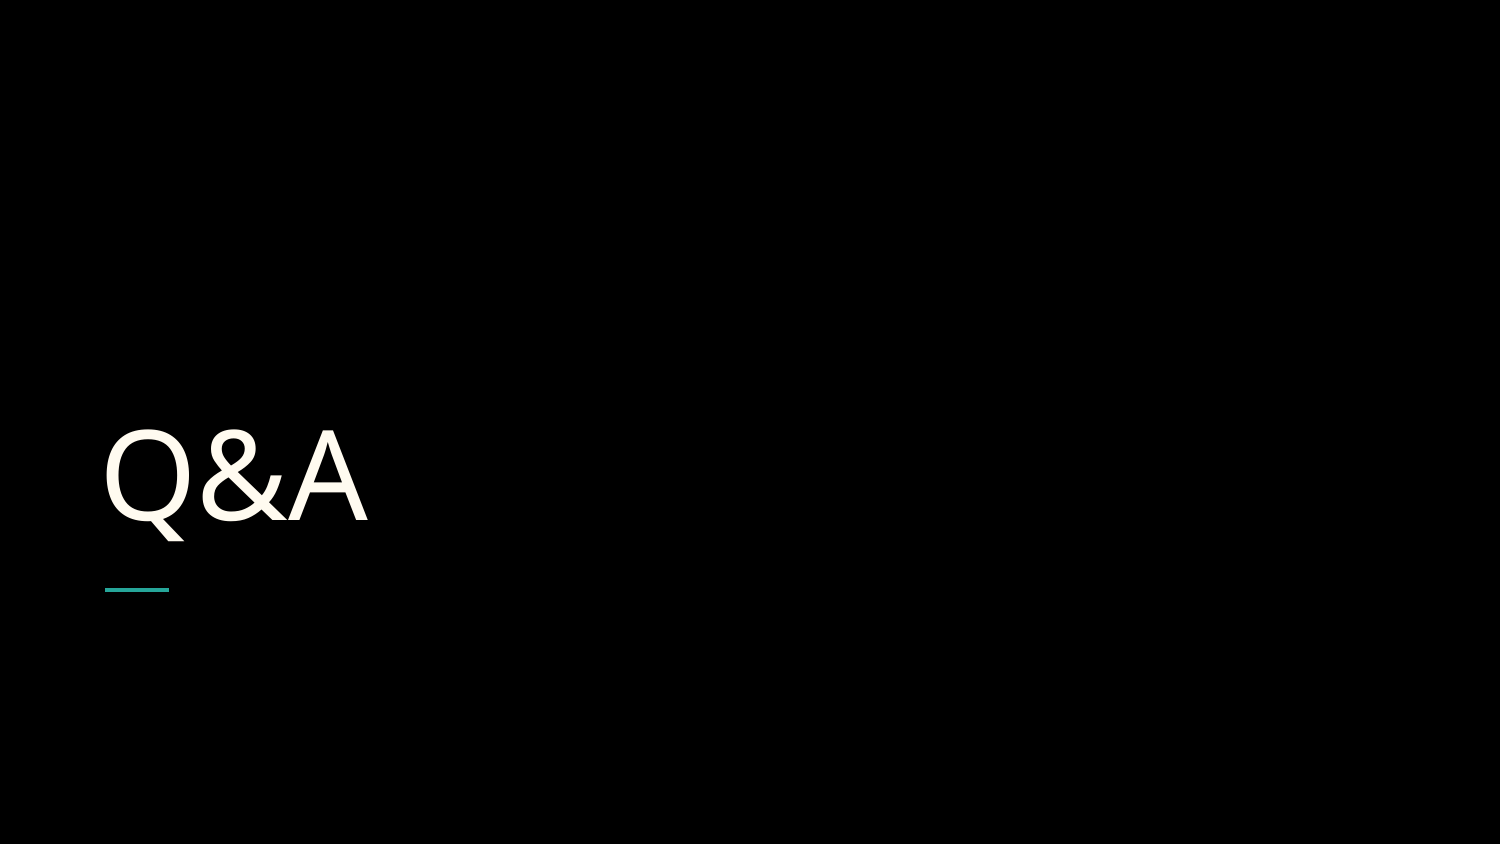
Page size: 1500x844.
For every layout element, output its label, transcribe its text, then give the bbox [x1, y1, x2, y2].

title Q&A [84, 310, 1416, 561]
